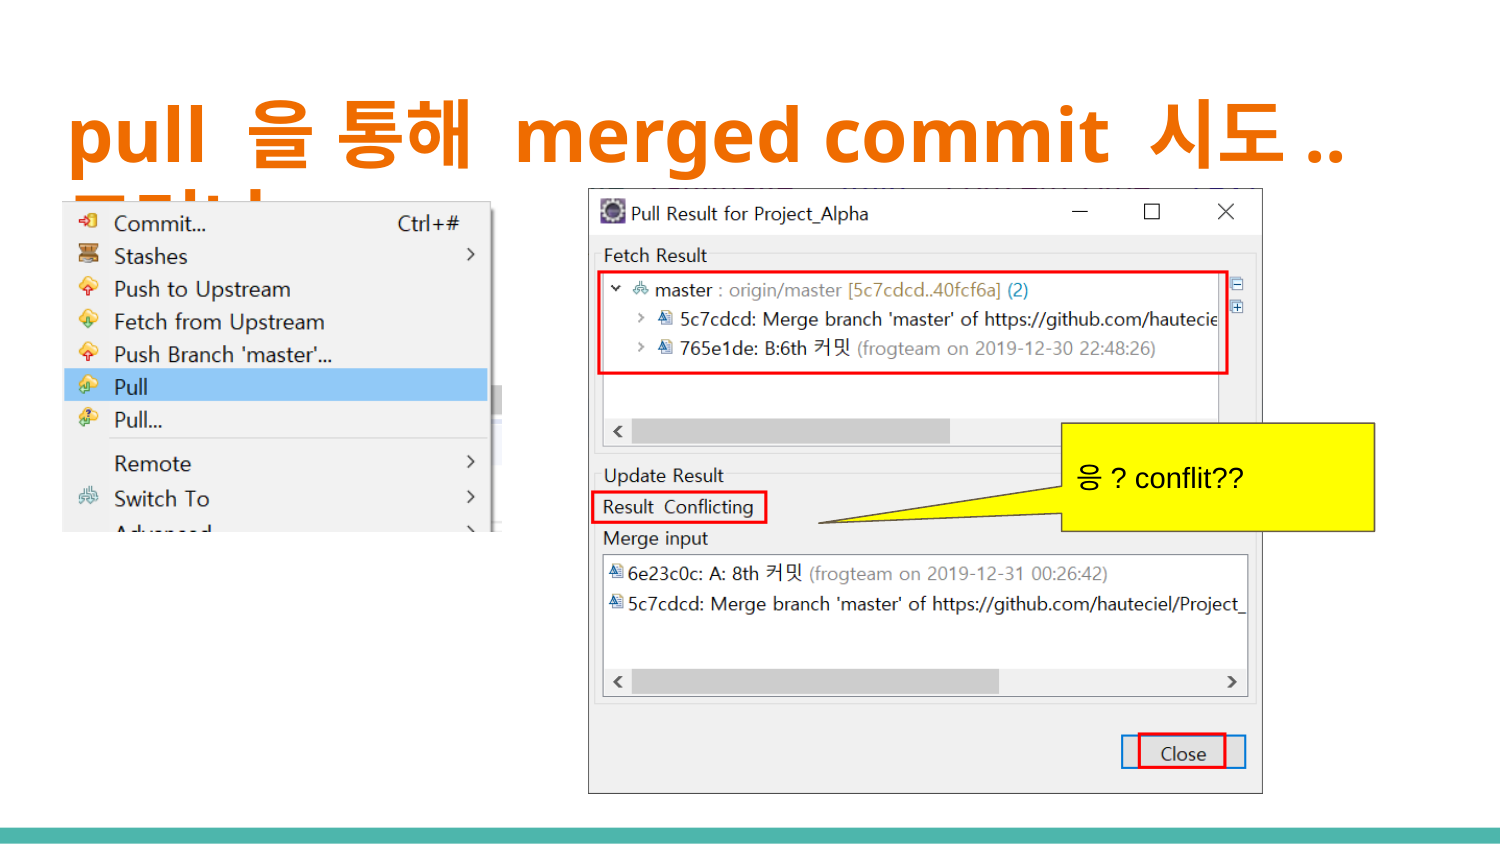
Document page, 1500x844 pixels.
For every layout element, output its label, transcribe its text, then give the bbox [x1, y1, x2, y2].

title pull 을 통해 merged commit 시도.. 그러나.. [51, 72, 1449, 189]
text_box 응? conflit?? [1268, 423, 1375, 532]
picture [588, 188, 1263, 794]
picture [62, 201, 502, 532]
